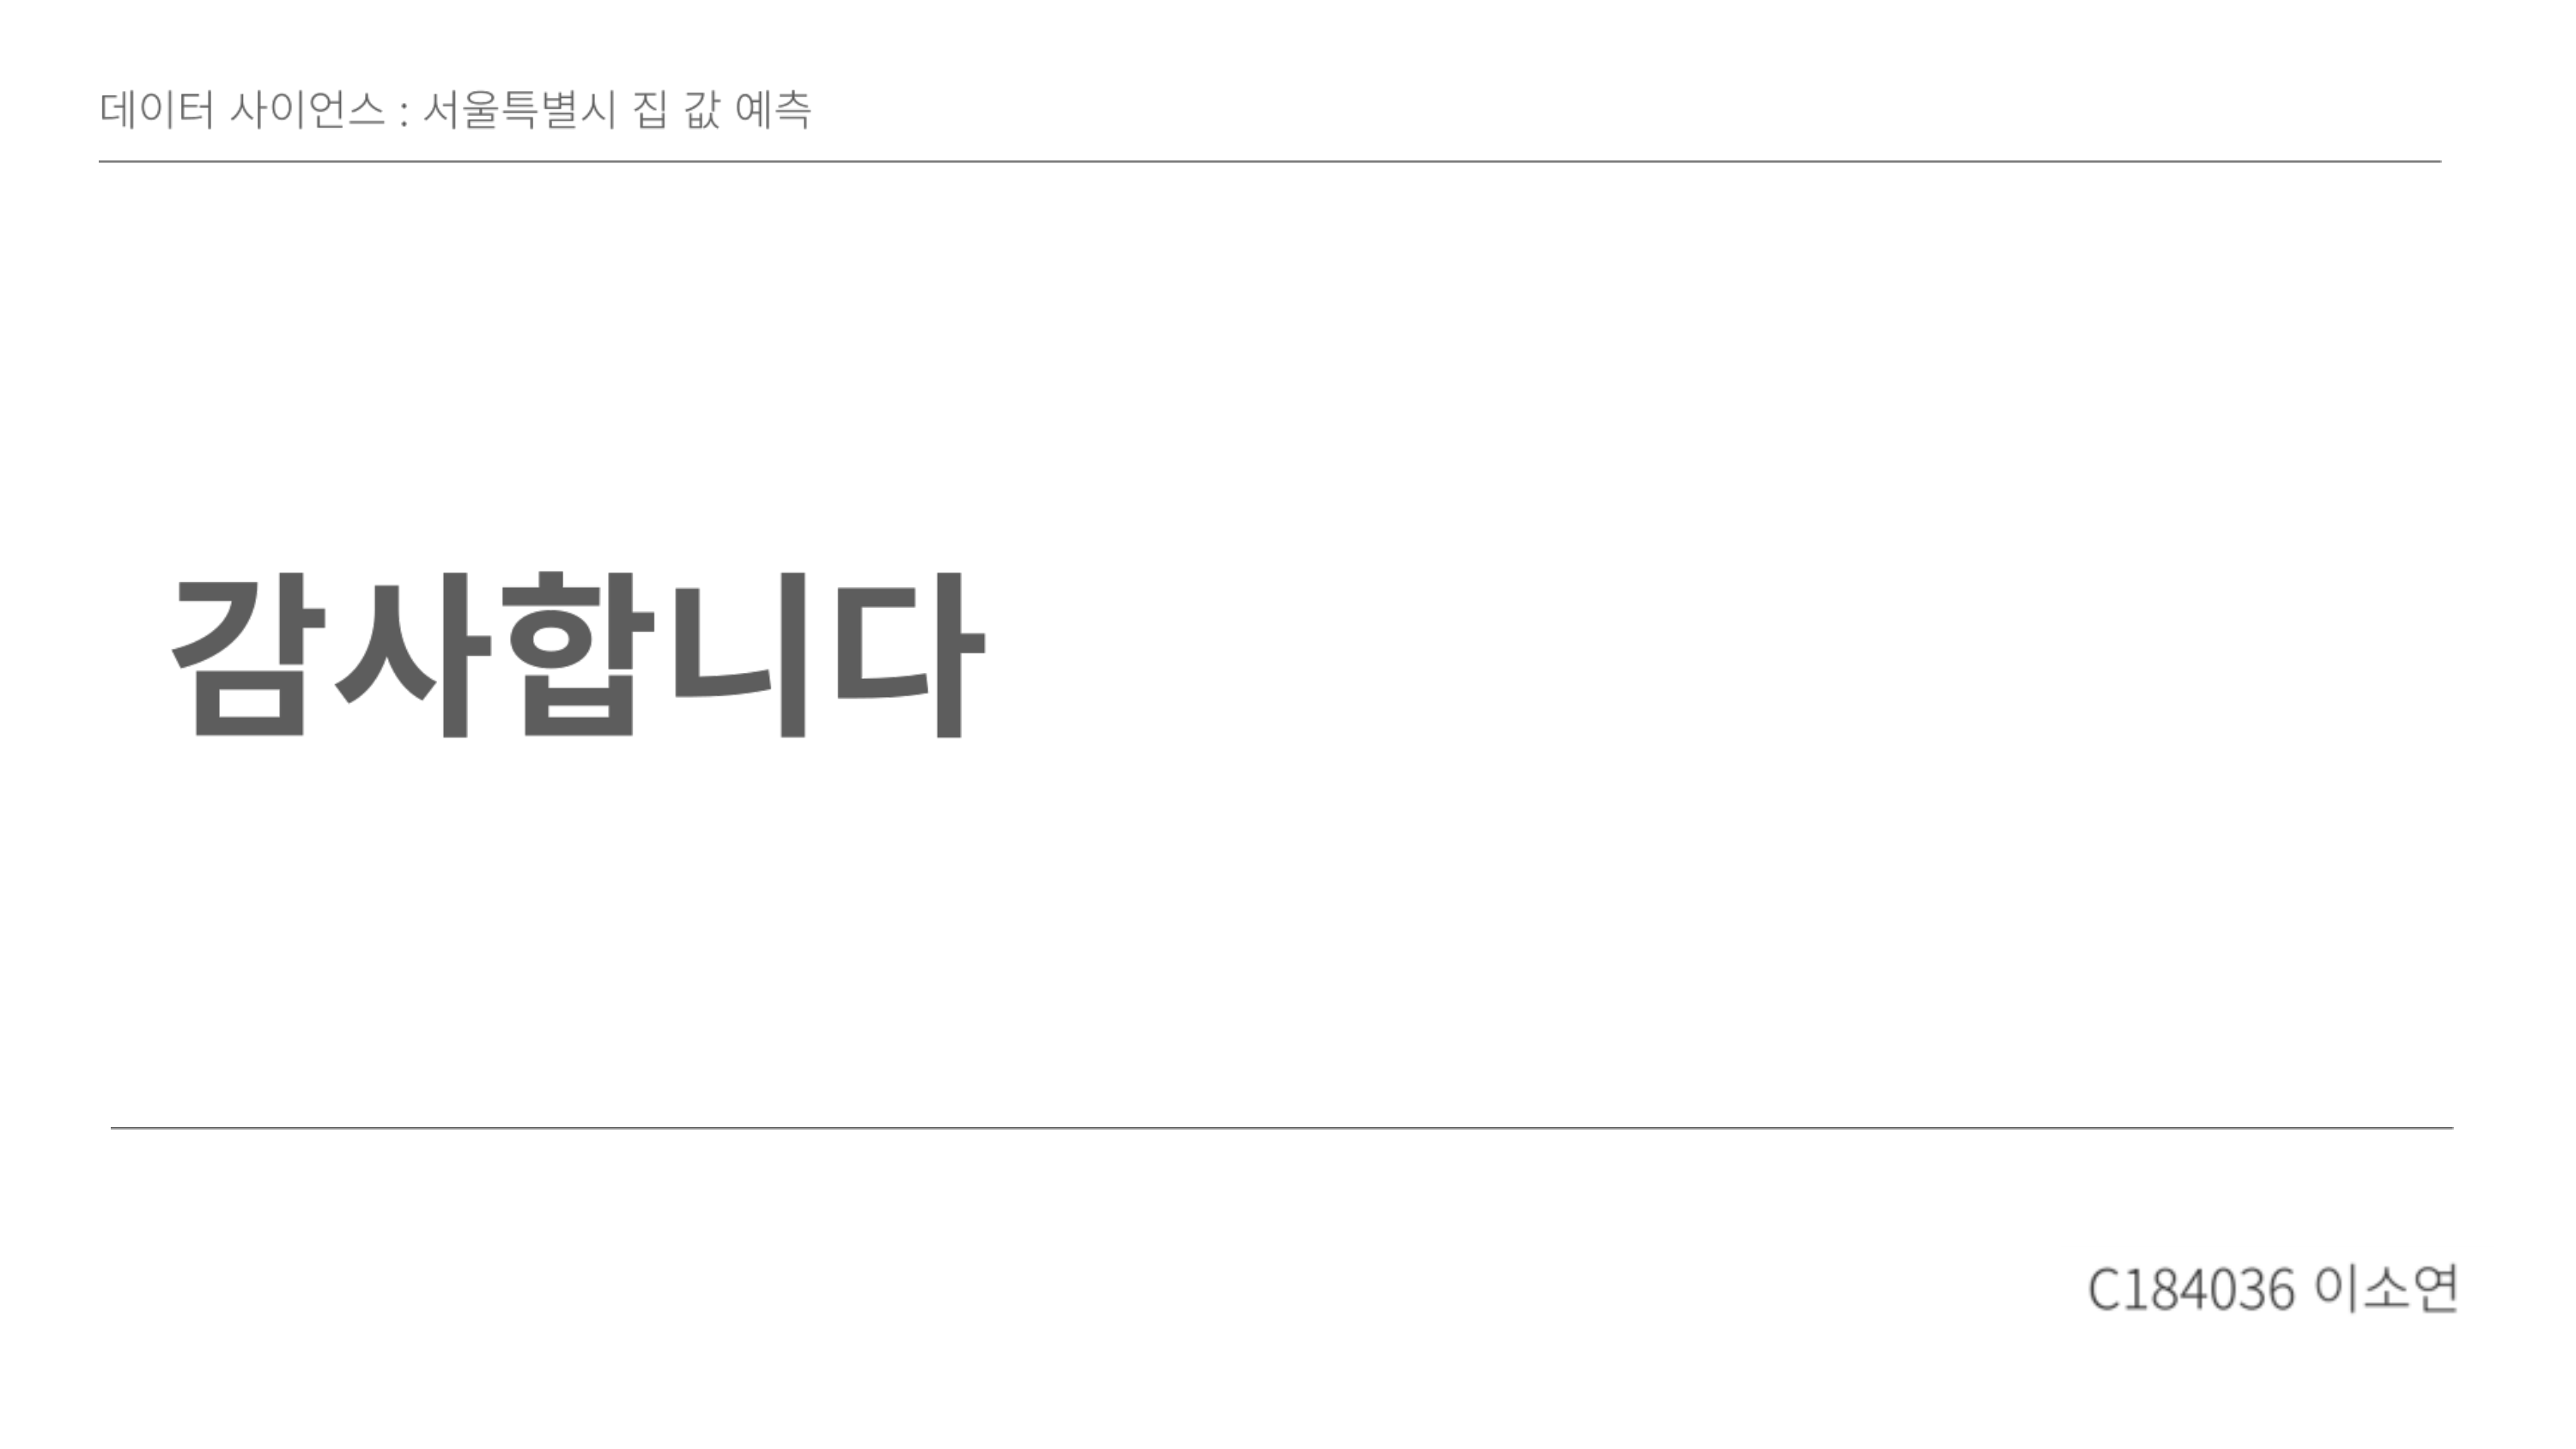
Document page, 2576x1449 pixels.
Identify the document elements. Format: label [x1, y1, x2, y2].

picture [2060, 1246, 2494, 1333]
picture [82, 64, 867, 180]
text_box [98, 79, 2515, 1130]
